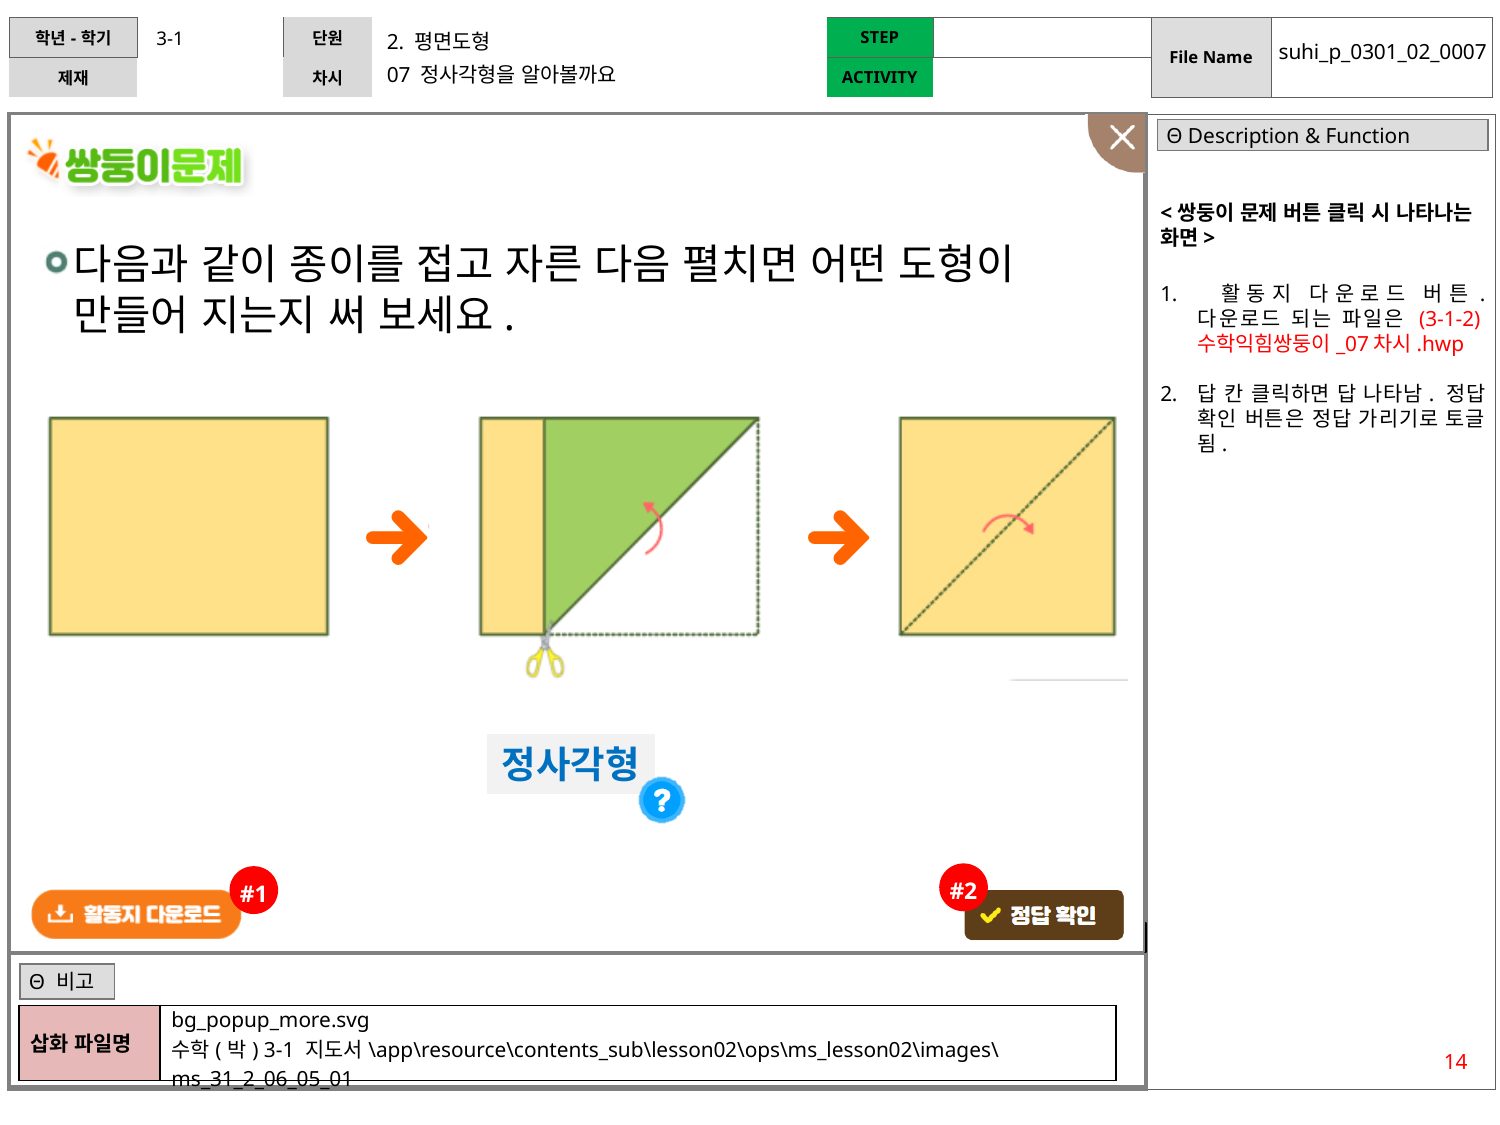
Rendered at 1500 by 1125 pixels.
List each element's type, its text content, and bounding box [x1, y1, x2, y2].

text_box 다음과 같이 종이를 접고 자른 다음 펼치면 어떤 도형이 만들어 지는지 써 보세요. [58, 231, 1126, 346]
text_box #2 [937, 861, 990, 913]
text_box 정사각형 [487, 734, 655, 794]
picture [42, 409, 1129, 681]
picture [963, 887, 1126, 941]
picture [1084, 113, 1145, 173]
table_header 삽화 파일명 [20, 1006, 159, 1080]
picture [42, 243, 72, 279]
text_box 3-1 [141, 18, 284, 55]
text_box 2. 평면도형 [372, 21, 715, 54]
picture [632, 771, 692, 830]
text_box 07 정사각형을 알아볼까요 [372, 54, 721, 96]
table_header bg_popup_more.svg 수학(박) 3-1 지도서\app\resource\contents_sub\lesson02\ops\ms_lesson02\images\ms_31_2_06_05_01 [161, 1006, 1115, 1080]
picture [30, 887, 243, 941]
table_header Θ Description & Function [1158, 120, 1487, 150]
text_box [8, 111, 1146, 954]
text_box <쌍둥이 문제 버튼 클릭 시 나타나는 화면> 활동지 다운로드 버튼. 다운로드 되는 파일은 (3-1-2)수학익힘쌍둥이_07차시.hwp 답 칸 클릭하면 답 나타남. 정답 확인 버튼은 정답 가리기로 토글 됨. [1145, 160, 1500, 513]
picture [18, 124, 255, 197]
text_box #1 [227, 864, 281, 917]
text_box suhi_p_0301_02_0007 [1263, 30, 1500, 71]
